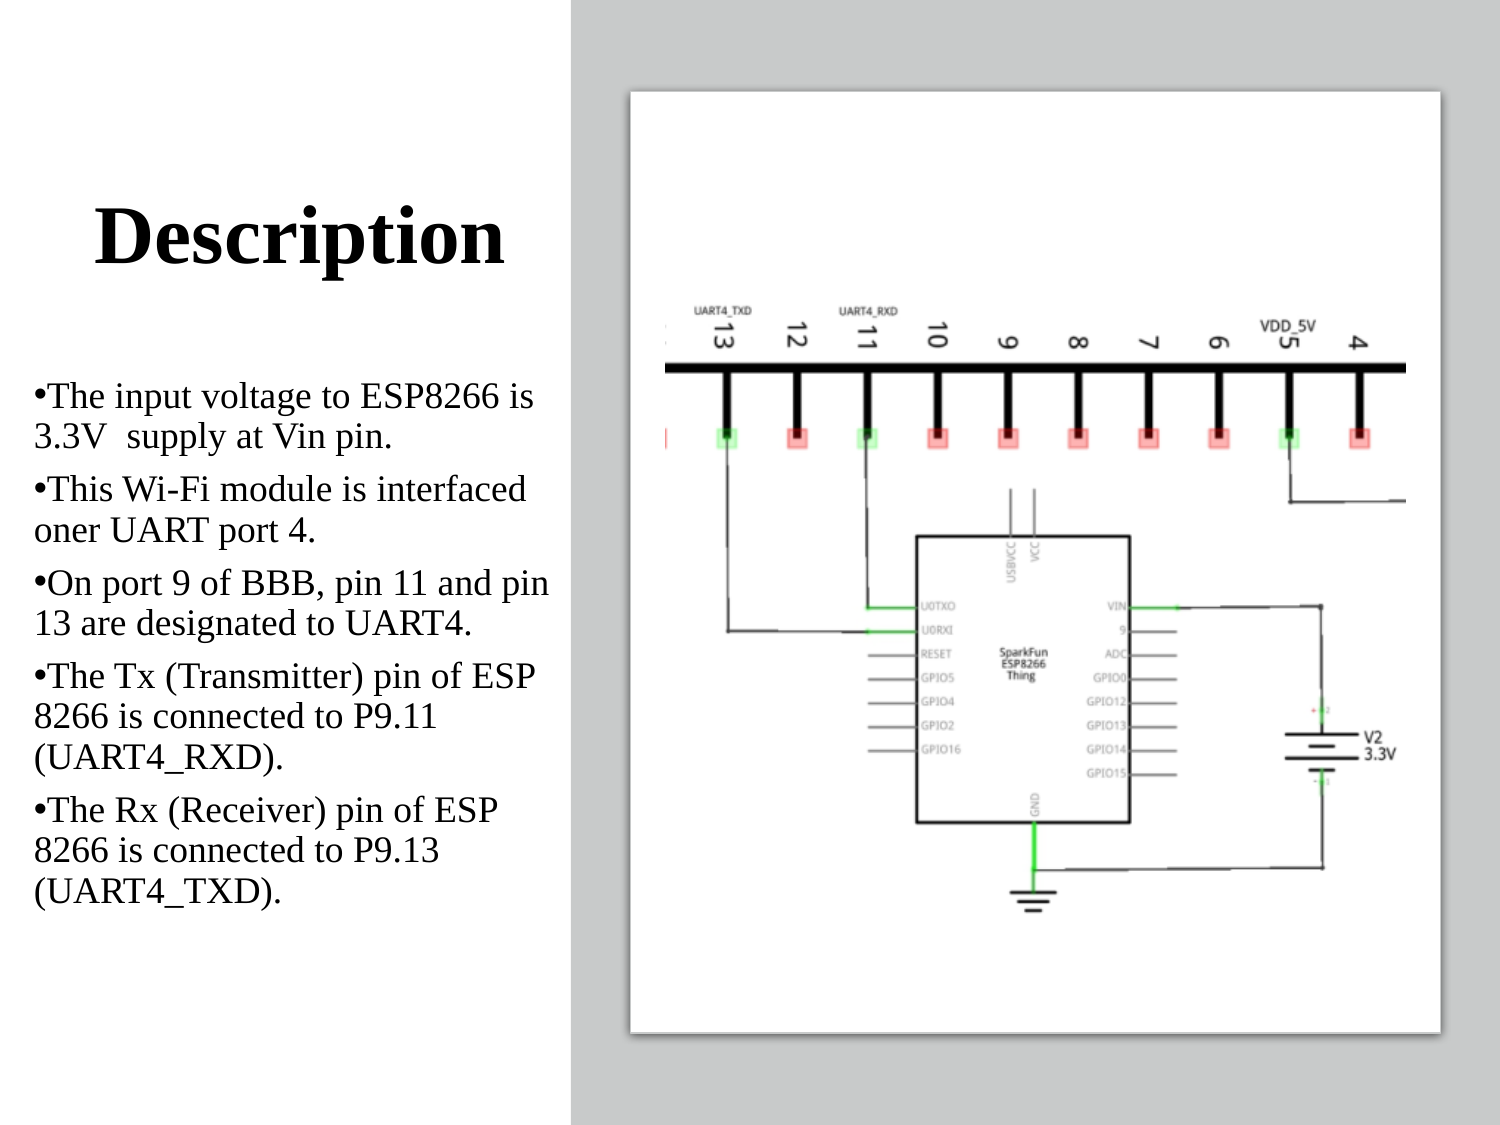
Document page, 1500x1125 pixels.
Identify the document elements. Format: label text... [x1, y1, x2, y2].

text_box [569, 0, 1500, 1125]
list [664, 194, 1406, 930]
title Description [79, 103, 569, 368]
text_box [628, 89, 1443, 1035]
text_box The input voltage to ESP8266 is 3.3V supply at Vin pin. This Wi-Fi module is interfaced oner UART port 4. On port 9 of BBB, pin 11 and pin 13 are designated to UART4. The Tx (Transmitter) pin of ESP 8266 is connected to P9.11 (UART4_RXD). The Rx (Receiver) pin of ESP 8266 is connected to P9.13 (UART4_TXD). [18, 368, 569, 1098]
